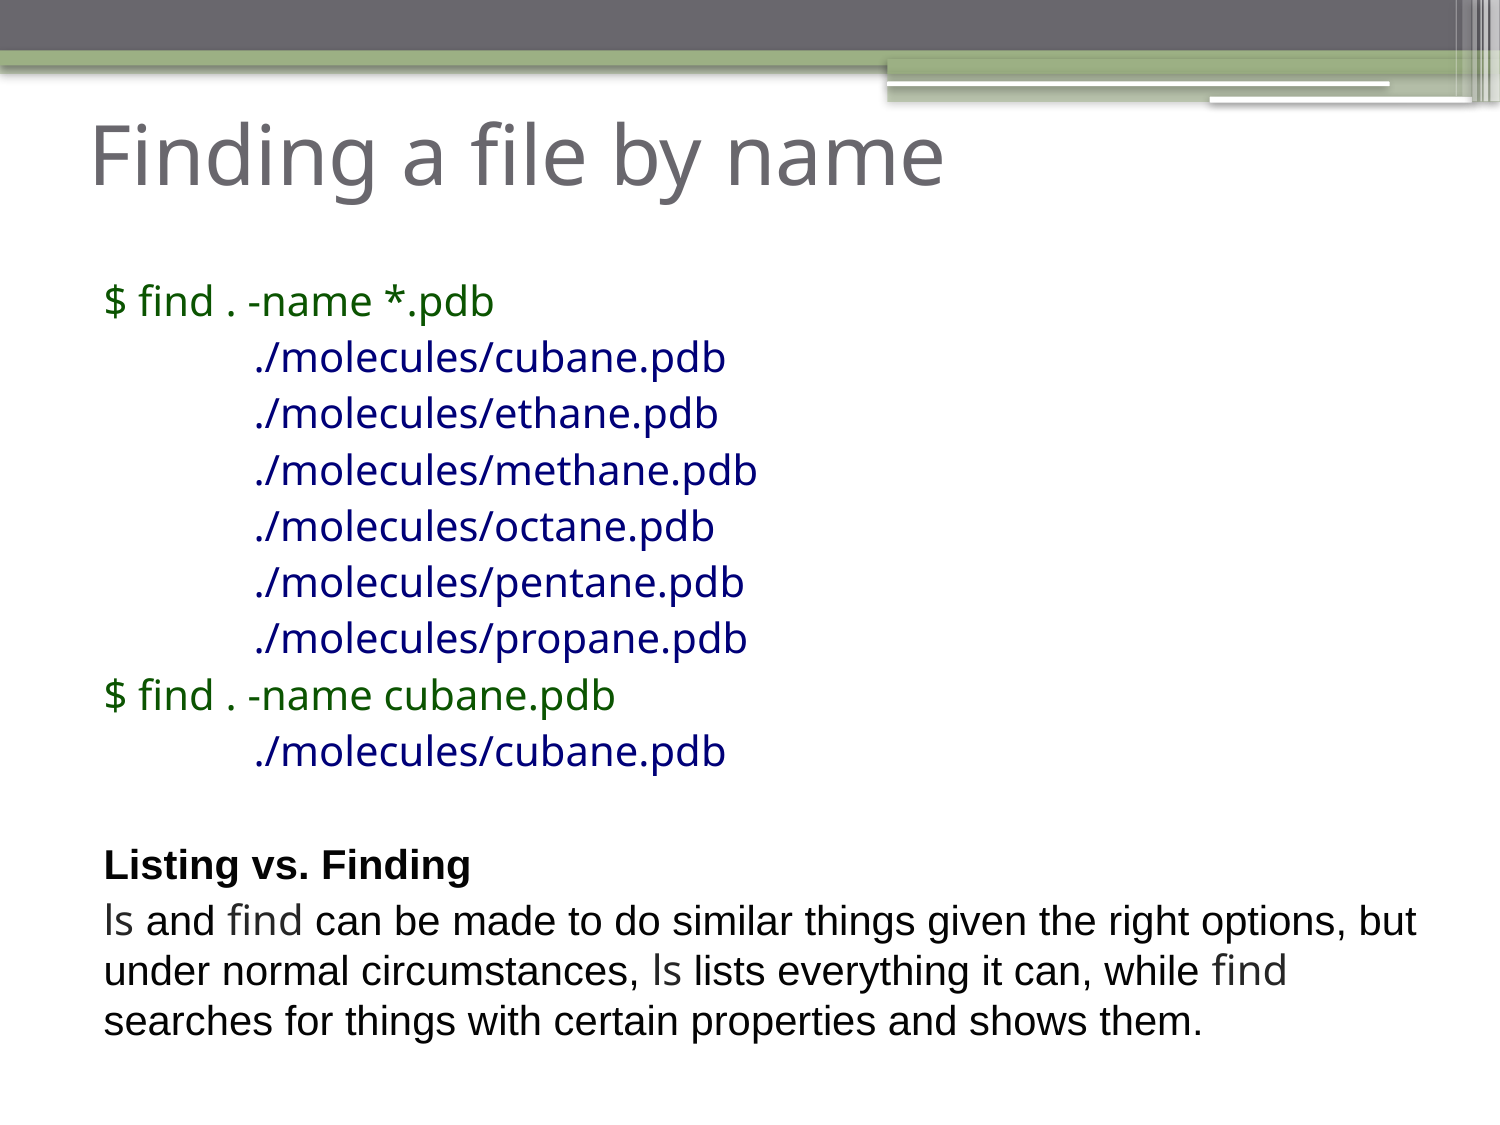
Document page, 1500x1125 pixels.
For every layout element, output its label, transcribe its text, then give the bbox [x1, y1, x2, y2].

title Finding a file by name [88, 101, 1477, 243]
list $ find . -name *.pdb ./molecules/cubane.pdb ./molecules/ethane.pdb ./molecules/methane.pdb ./molecules/octane.pdb ./molecules/pentane.pdb ./molecules/propane.pdb $ find . -name cubane.pdb ./molecules/cubane.pdb Listing vs. Finding ls and find can be made to do similar things given the right options, but under normal circumstances, ls lists everything it can, while find searches for things with certain properties and shows them. [88, 267, 1471, 1071]
